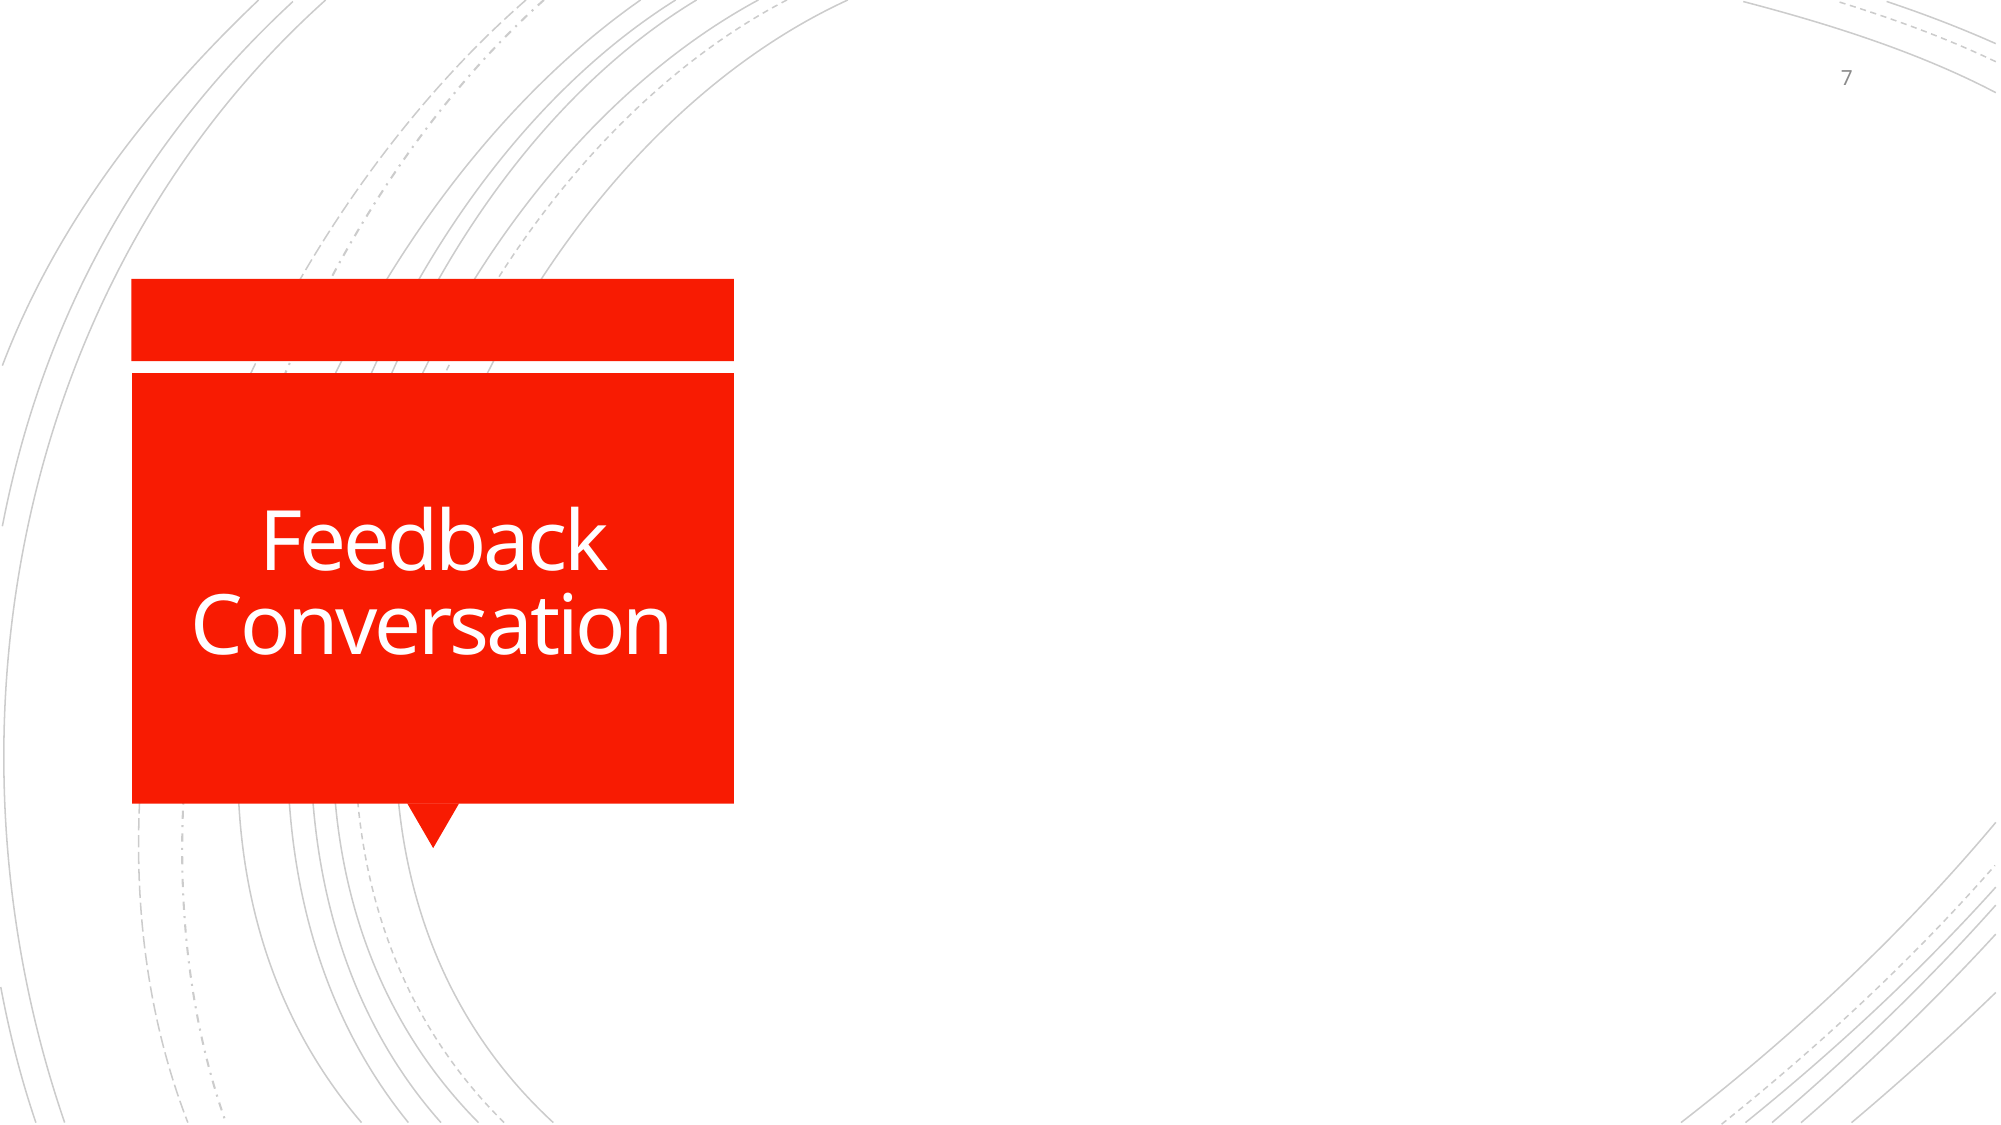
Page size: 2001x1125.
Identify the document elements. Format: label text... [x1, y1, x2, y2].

title Feedback Conversation [145, 385, 720, 789]
slide_number 7 [1717, 52, 1868, 105]
